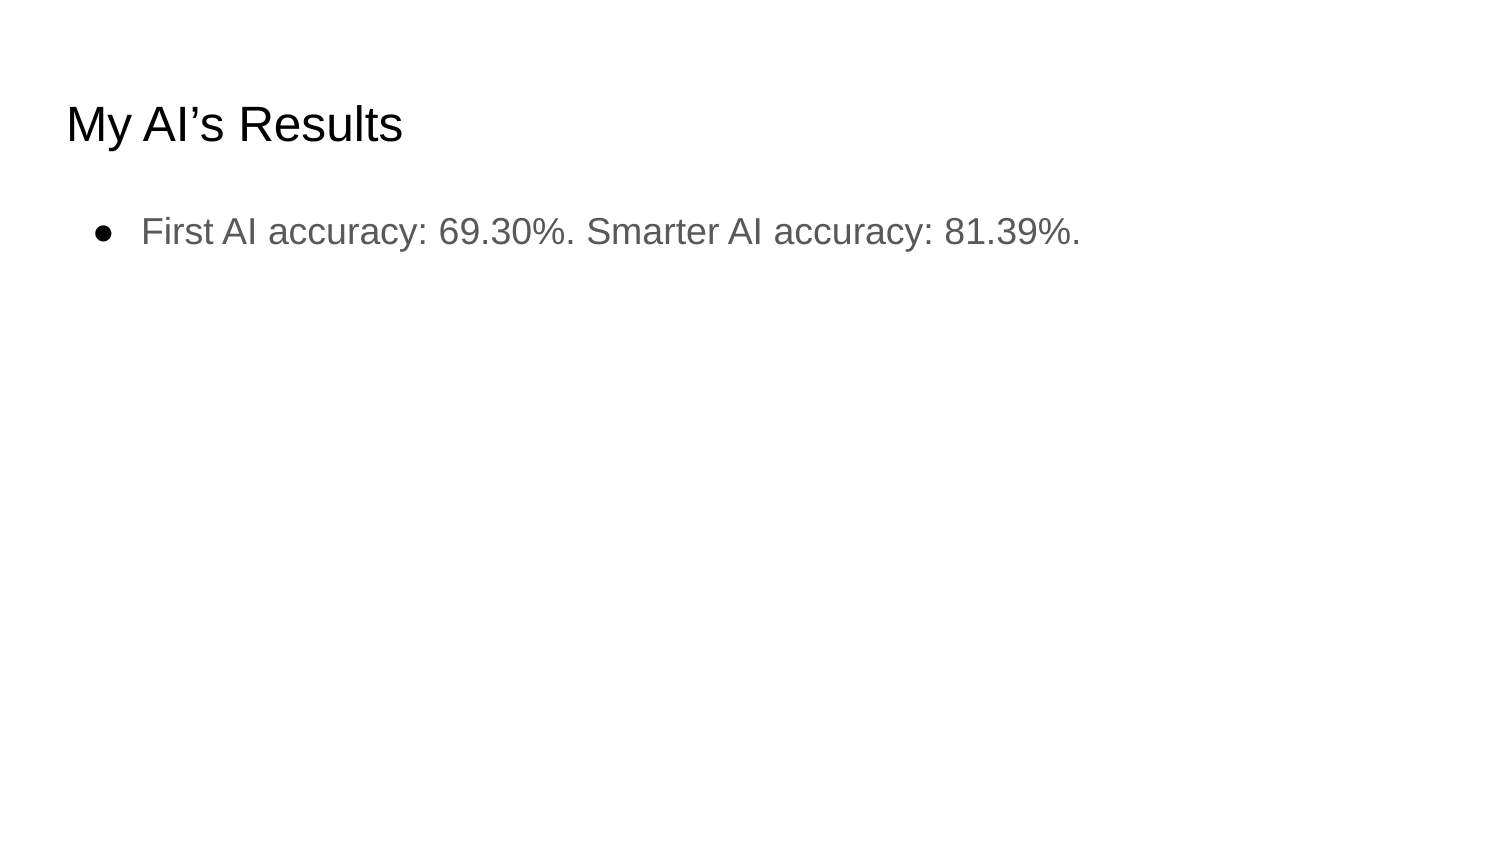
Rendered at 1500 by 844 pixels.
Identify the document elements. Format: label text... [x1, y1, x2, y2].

list First AI accuracy: 69.30%. Smarter AI accuracy: 81.39%. [51, 189, 1449, 750]
title My AI’s Results [51, 72, 1449, 167]
